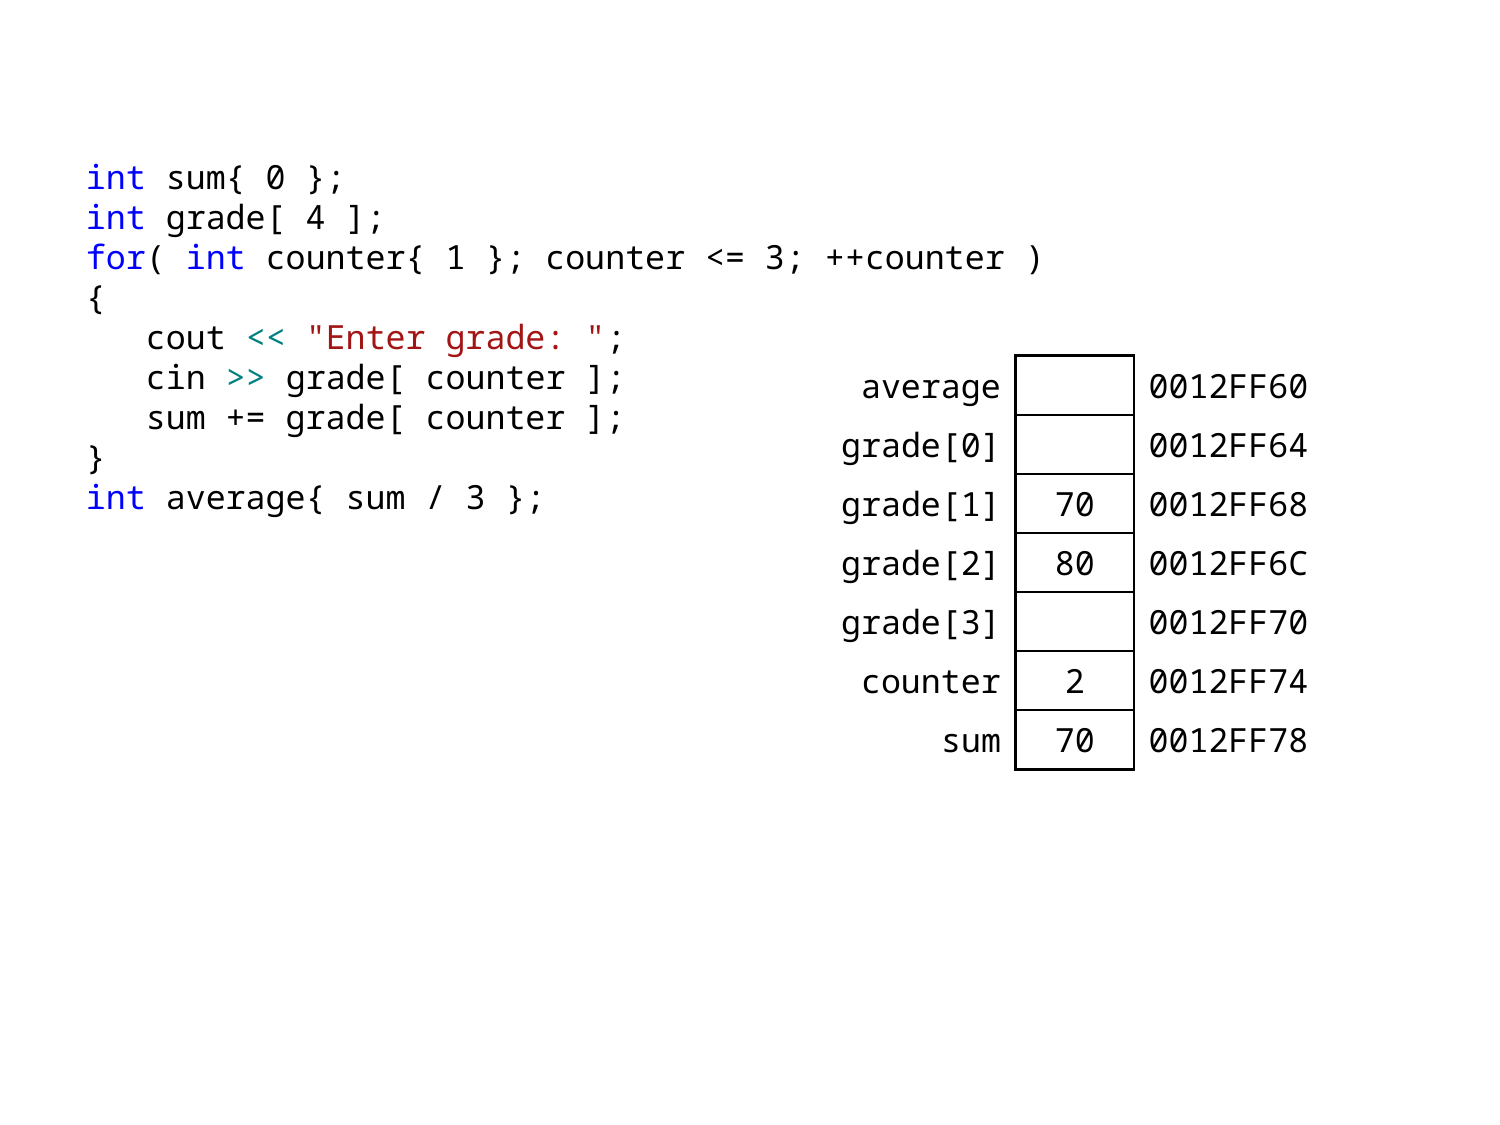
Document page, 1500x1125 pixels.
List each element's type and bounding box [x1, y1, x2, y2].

table_cell [1017, 534, 1133, 591]
table_cell [1017, 652, 1133, 709]
list [70, 148, 1076, 534]
table_header [1017, 357, 1133, 414]
table_cell [1017, 711, 1133, 768]
table_cell [1135, 415, 1341, 769]
table_cell [1017, 416, 1133, 473]
table_cell [1017, 475, 1133, 532]
table_cell [809, 415, 1014, 769]
table_cell [1017, 593, 1133, 650]
table_header [1135, 356, 1341, 415]
table_header [809, 356, 1014, 415]
